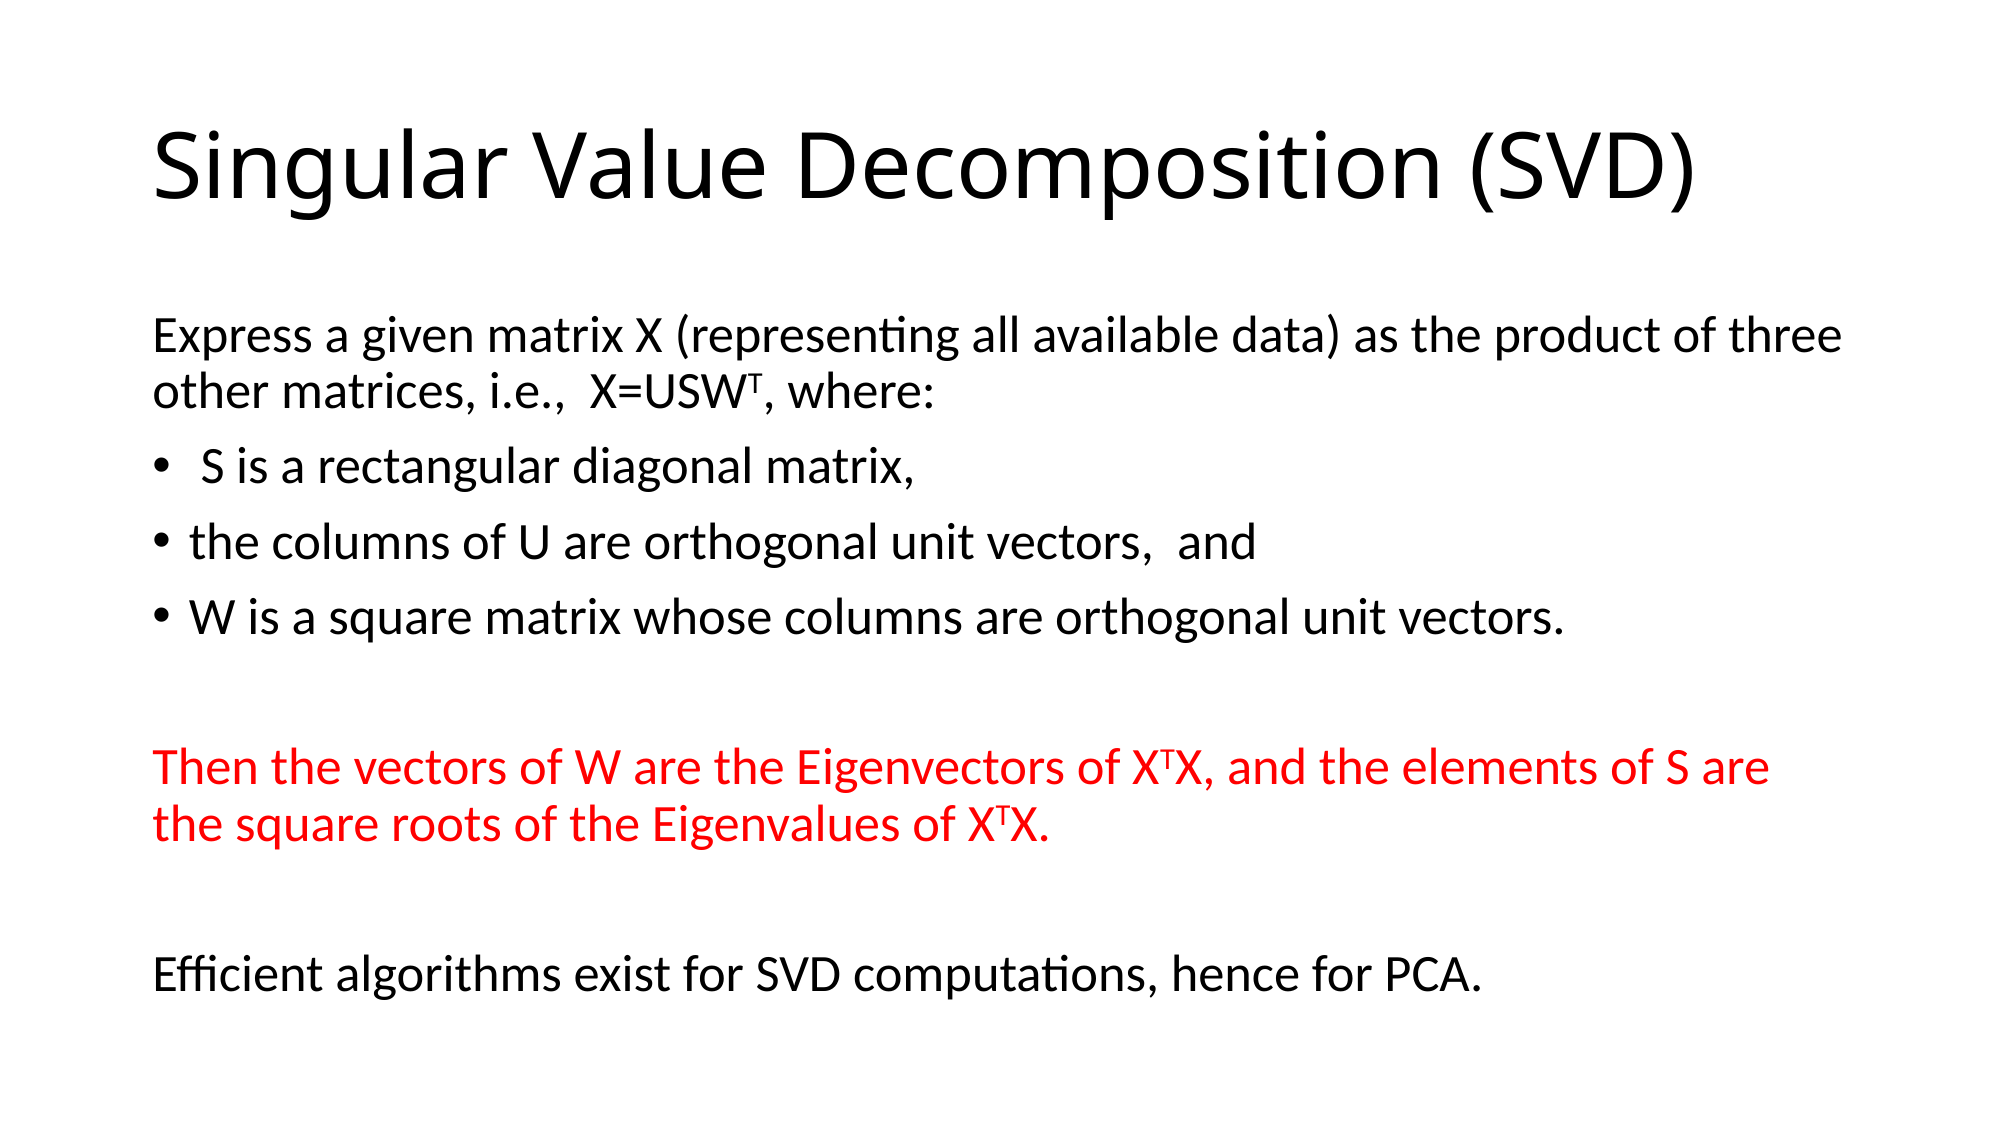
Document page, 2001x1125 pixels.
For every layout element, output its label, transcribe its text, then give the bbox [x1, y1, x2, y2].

list Express a given matrix X (representing all available data) as the product of three other matrices, i.e., X=USWT, where: S is a rectangular diagonal matrix, the columns of U are orthogonal unit vectors, and W is a square matrix whose columns are orthogonal unit vectors. Then the vectors of W are the Eigenvectors of XTX, and the elements of S are the square roots of the Eigenvalues of XTX. Efficient algorithms exist for SVD computations, hence for PCA. [137, 299, 1863, 1014]
title Singular Value Decomposition (SVD) [137, 59, 1863, 278]
